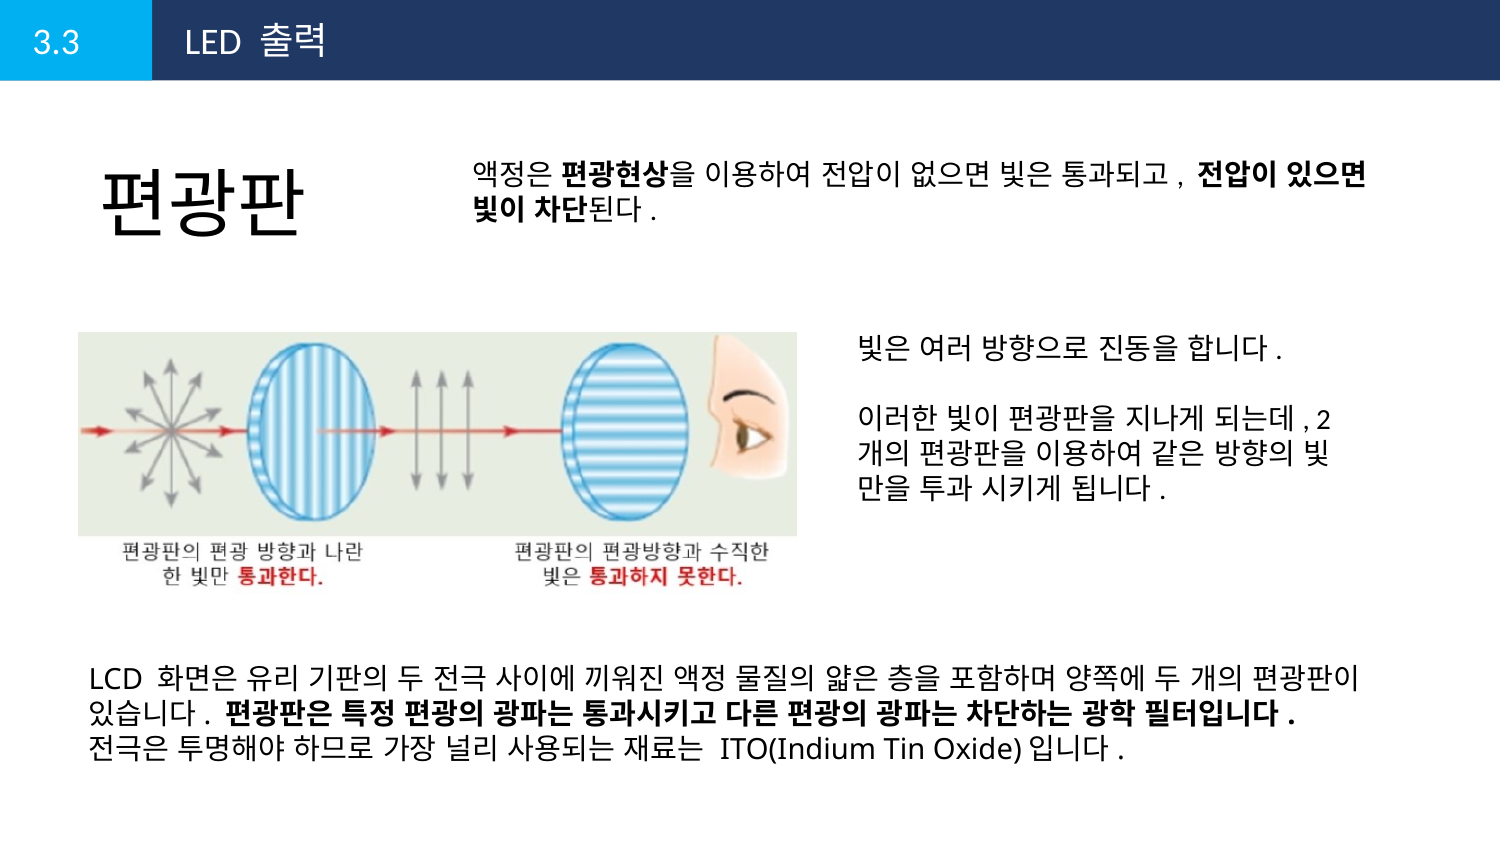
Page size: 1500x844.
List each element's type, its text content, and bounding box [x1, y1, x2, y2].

text_box 액정은 편광현상을 이용하여 전압이 없으면 빛은 통과되고, 전압이 있으면 빛이 차단된다. [457, 148, 1416, 234]
picture [73, 323, 804, 594]
text_box LCD 화면은 유리 기판의 두 전극 사이에 끼워진 액정 물질의 얇은 층을 포함하며 양쪽에 두 개의 편광판이 있습니다. 편광판은 특정 편광의 광파는 통과시키고 다른 편광의 광파는 차단하는 광학 필터입니다. 전극은 투명해야 하므로 가장 널리 사용되는 재료는 ITO(Indium Tin Oxide)입니다. [73, 652, 1399, 773]
text_box 빛은 여러 방향으로 진동을 합니다. 이러한 빛이 편광판을 지나게 되는데, 2개의 편광판을 이용하여 같은 방향의 빛 만을 투과 시키게 됩니다. [842, 323, 1386, 513]
text_box LED 출력 [169, 9, 945, 70]
text_box 편광판 [84, 148, 448, 254]
text_box 3.3 [17, 9, 115, 70]
text_box [153, 0, 1500, 81]
text_box [0, 0, 153, 81]
